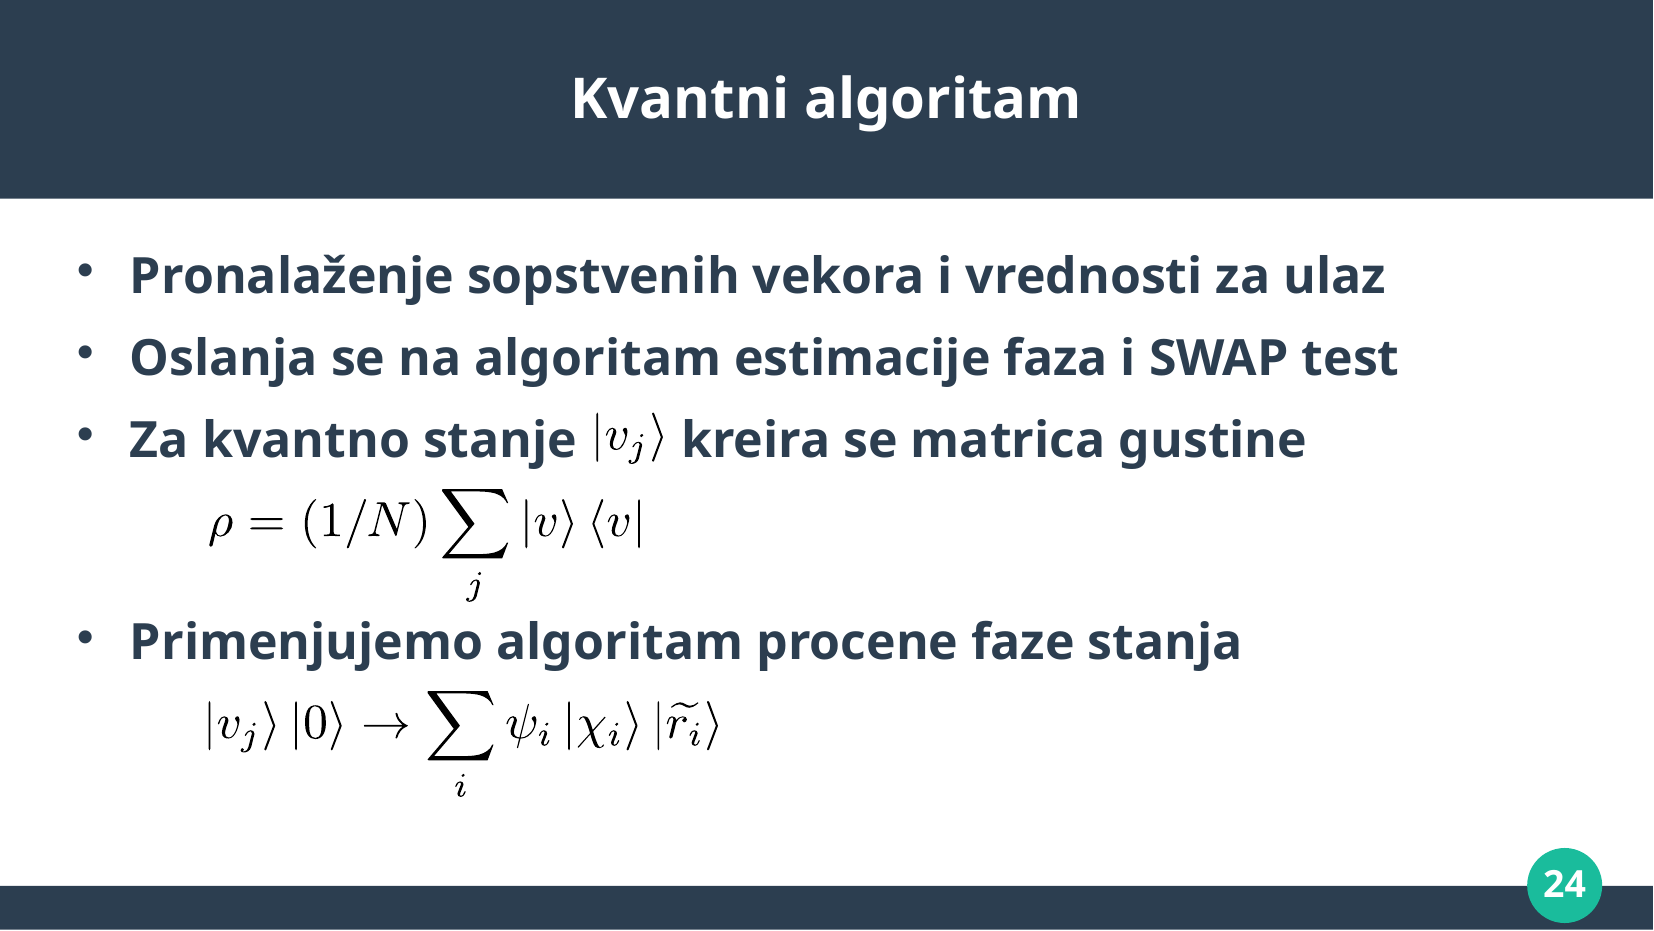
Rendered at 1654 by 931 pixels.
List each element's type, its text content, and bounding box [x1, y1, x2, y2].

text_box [209, 488, 641, 603]
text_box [204, 690, 719, 798]
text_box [592, 412, 664, 465]
list Pronalaženje sopstvenih vekora i vrednosti za ulaz Oslanja se na algoritam estimacije faza i SWAP test Za kvantno stanje kreira se matrica gustine Primenjujemo algoritam procene faze stanja [59, 243, 1594, 864]
title Kvantni algoritam [59, 37, 1594, 155]
